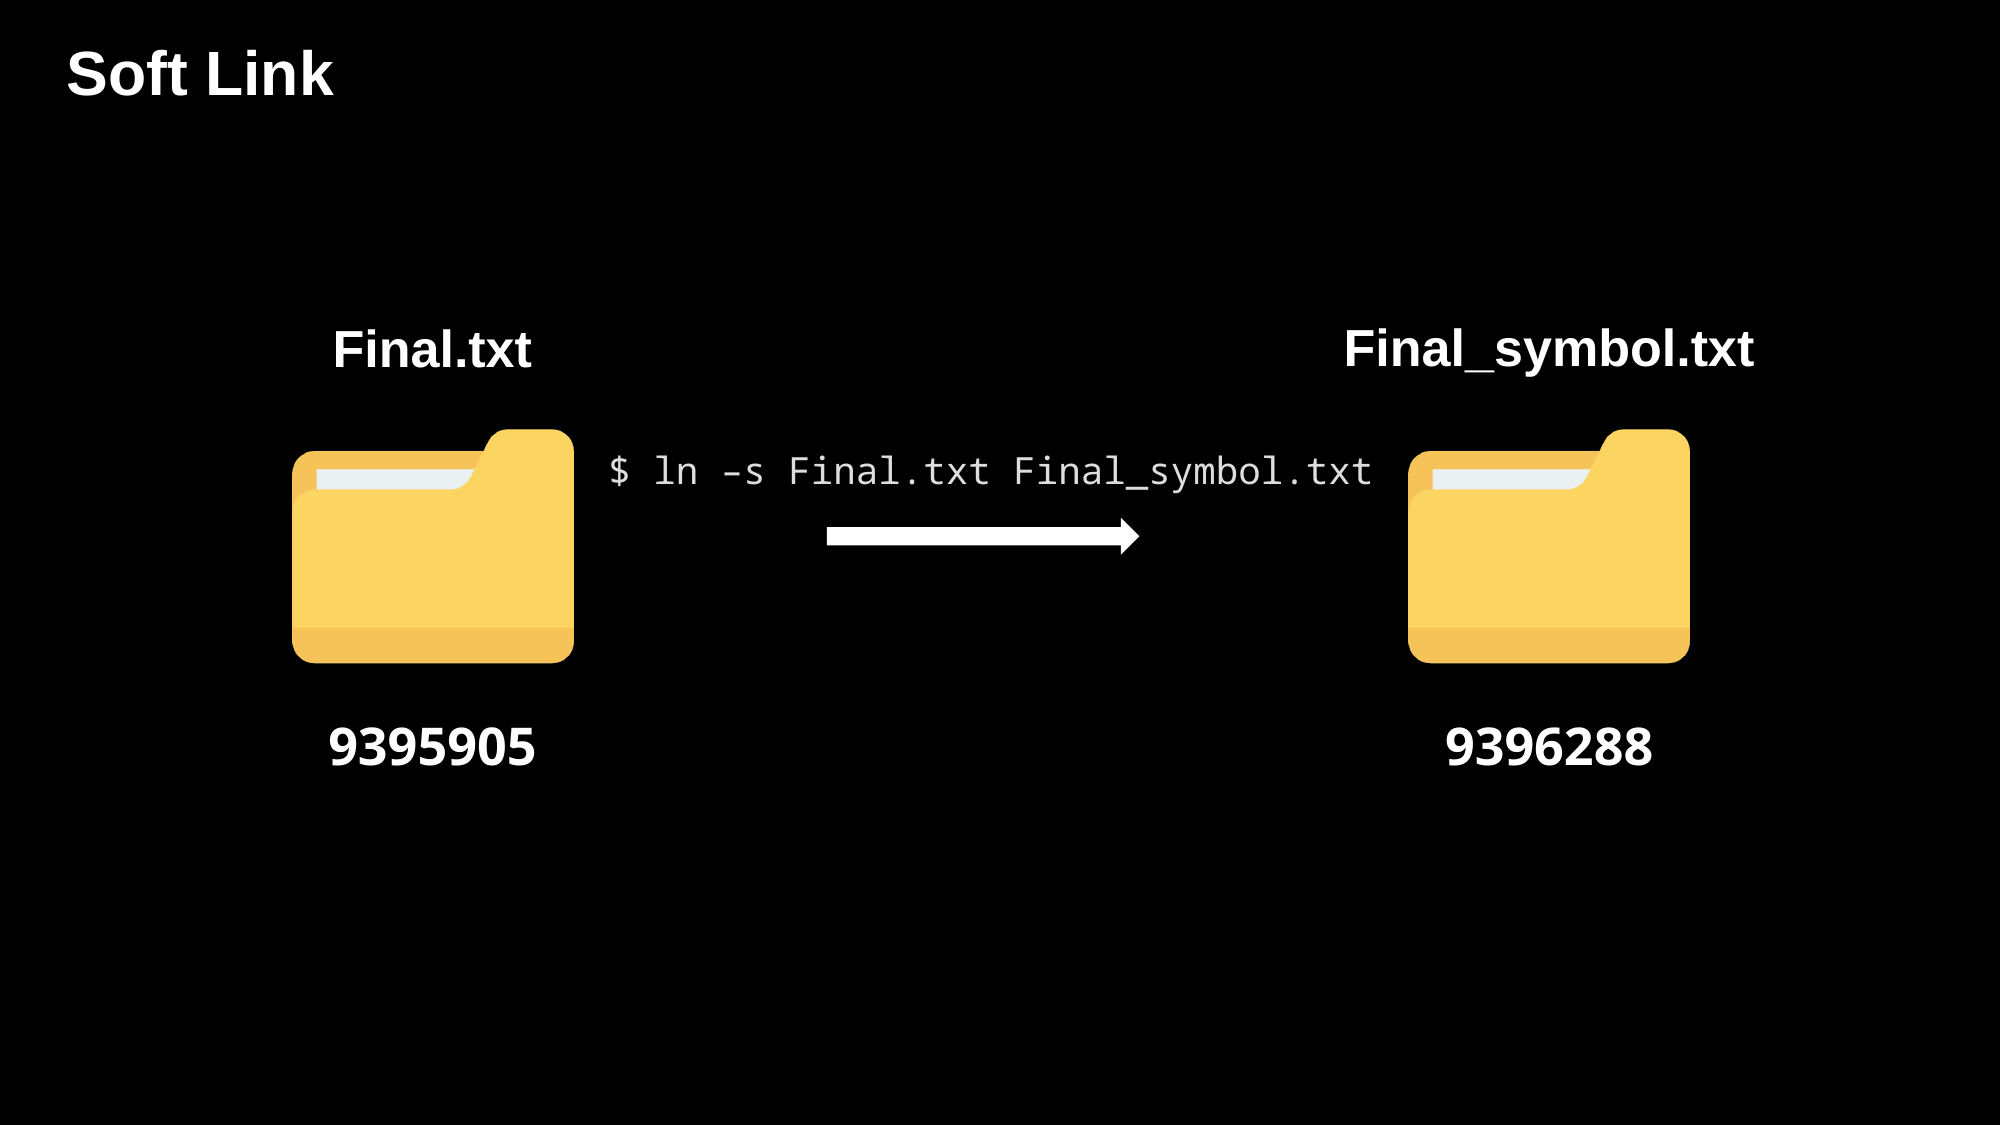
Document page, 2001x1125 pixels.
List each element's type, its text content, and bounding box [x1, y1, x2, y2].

picture [291, 405, 574, 687]
text_box [826, 517, 1140, 555]
text_box Soft Link [0, 25, 401, 116]
text_box $ ln –s Final.txt Final_symbol.txt [593, 439, 1388, 500]
text_box 9395905 [232, 706, 633, 784]
text_box Final.txt [232, 307, 633, 385]
picture [1408, 405, 1690, 687]
text_box Final_symbol.txt [1314, 307, 1784, 385]
text_box 9396288 [1348, 706, 1750, 784]
